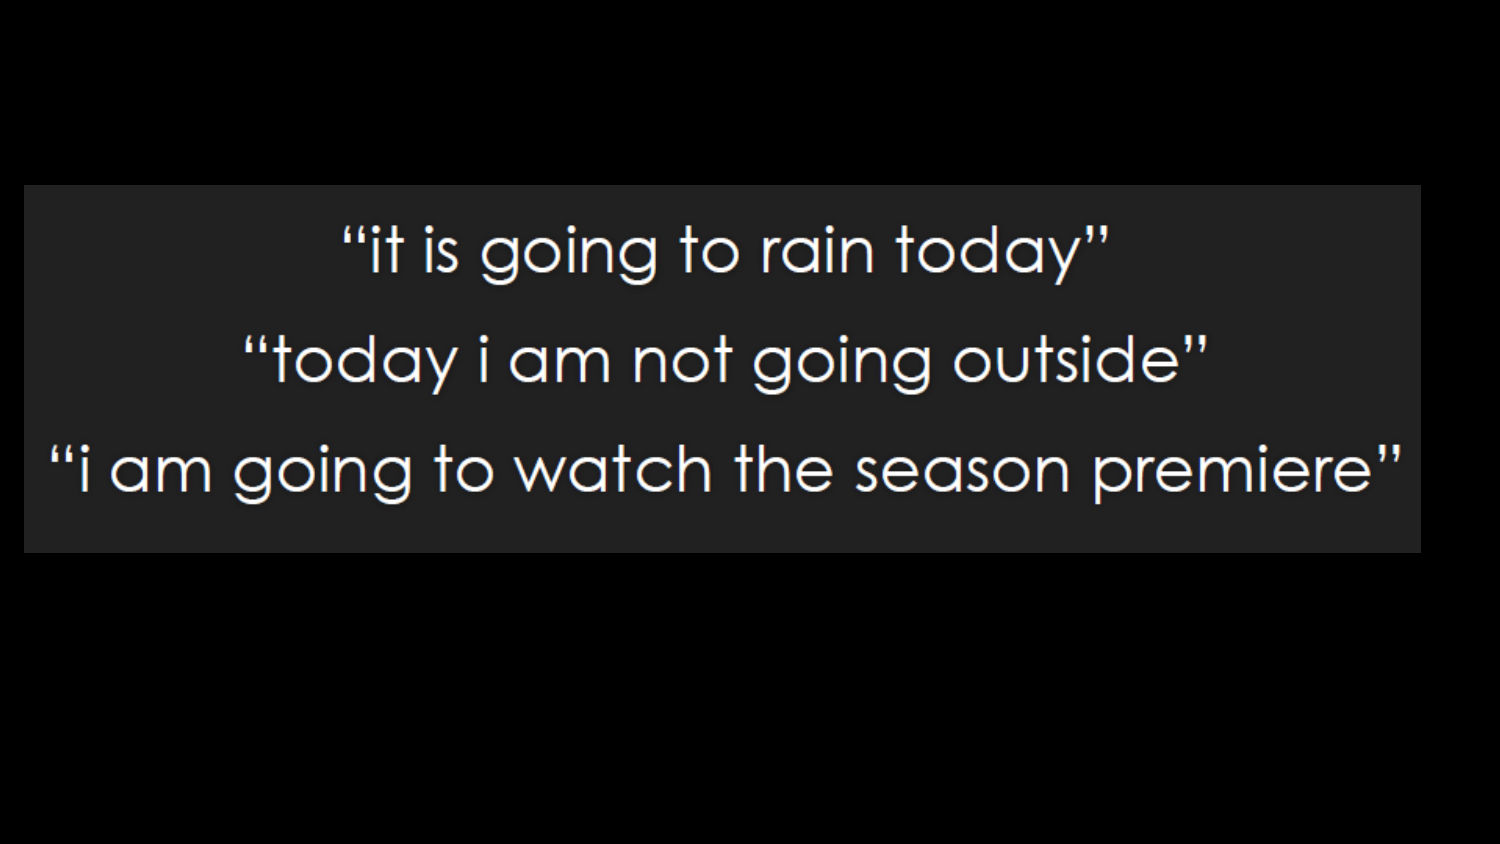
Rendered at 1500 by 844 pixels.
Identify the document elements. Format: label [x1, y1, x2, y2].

picture [24, 184, 1421, 553]
